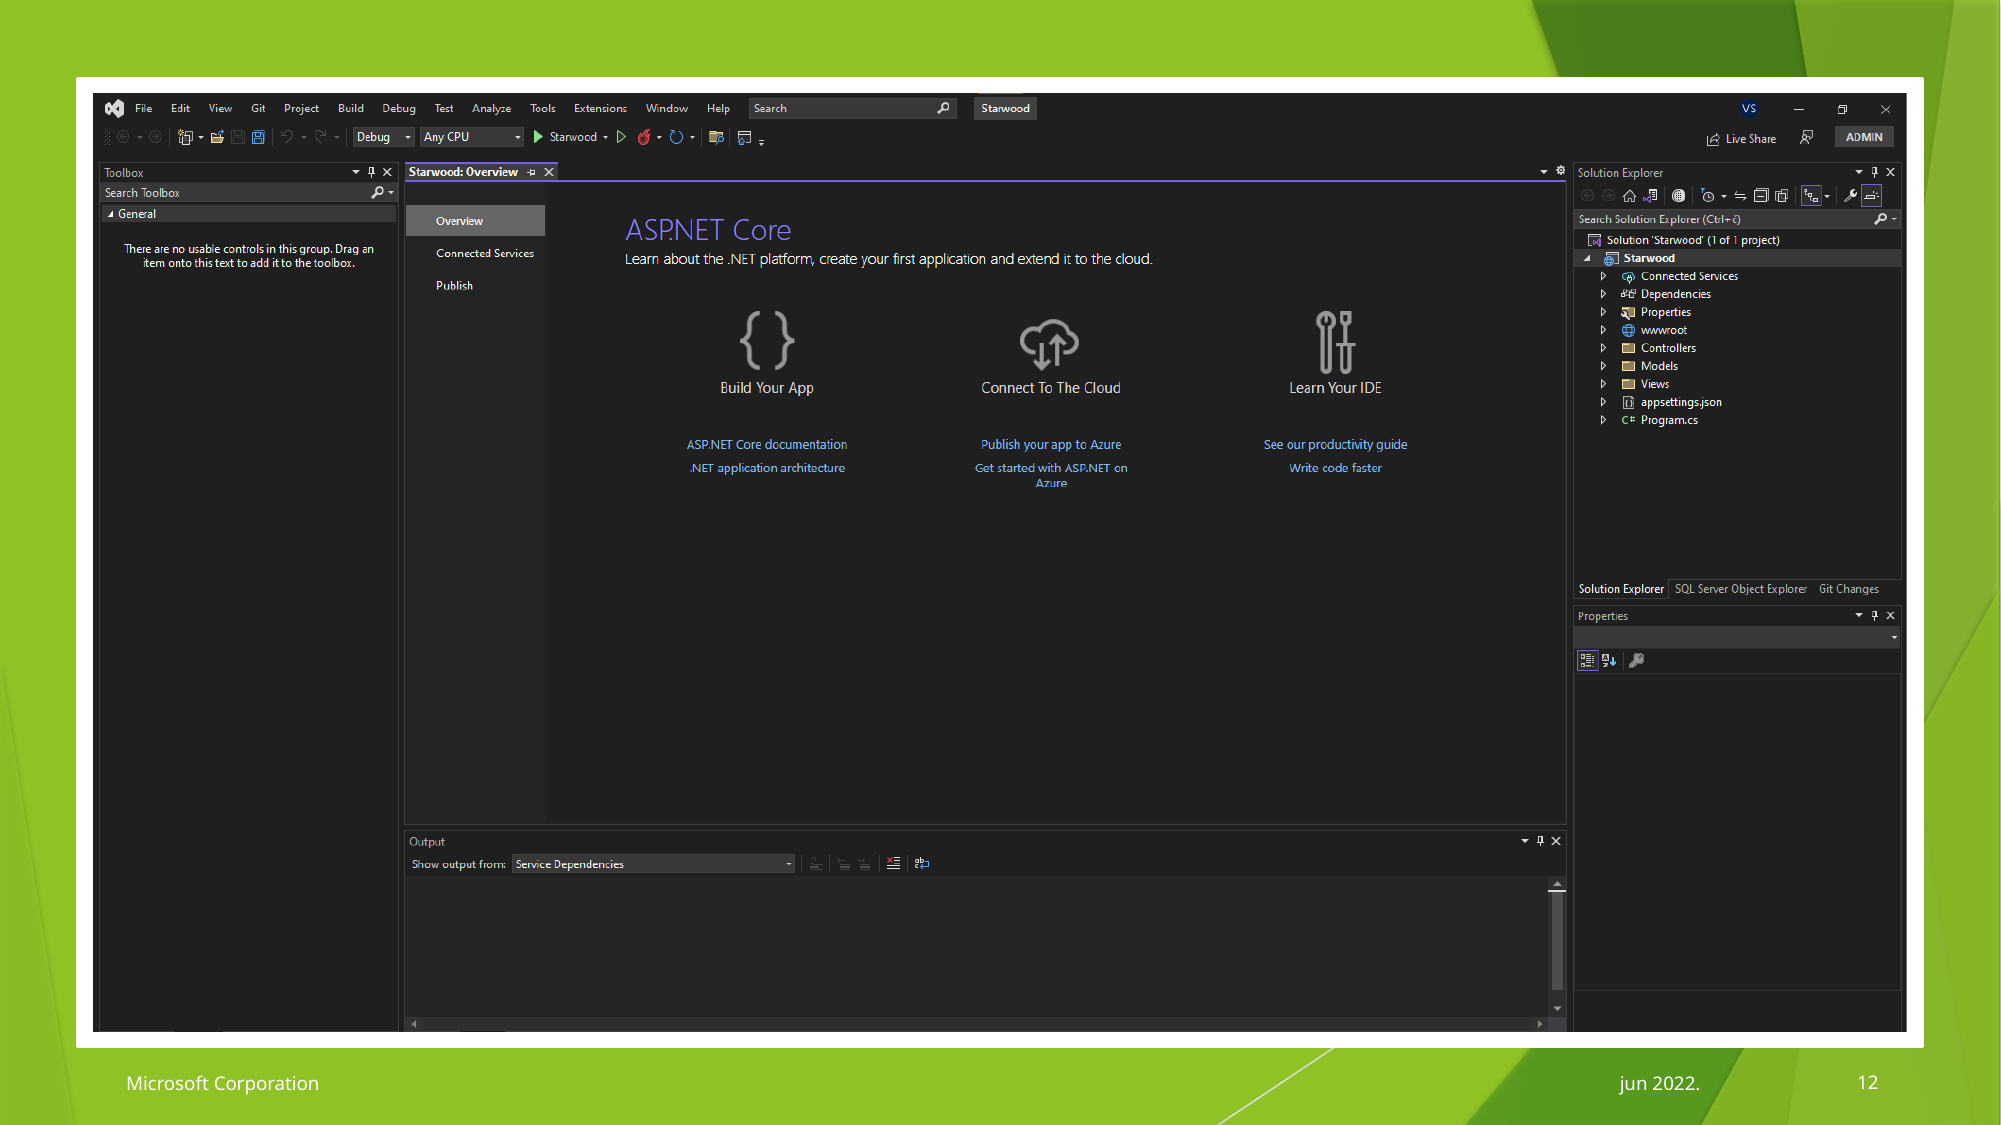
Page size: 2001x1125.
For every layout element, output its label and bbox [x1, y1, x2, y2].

picture [92, 93, 1908, 1032]
text_box [0, 0, 2000, 1125]
